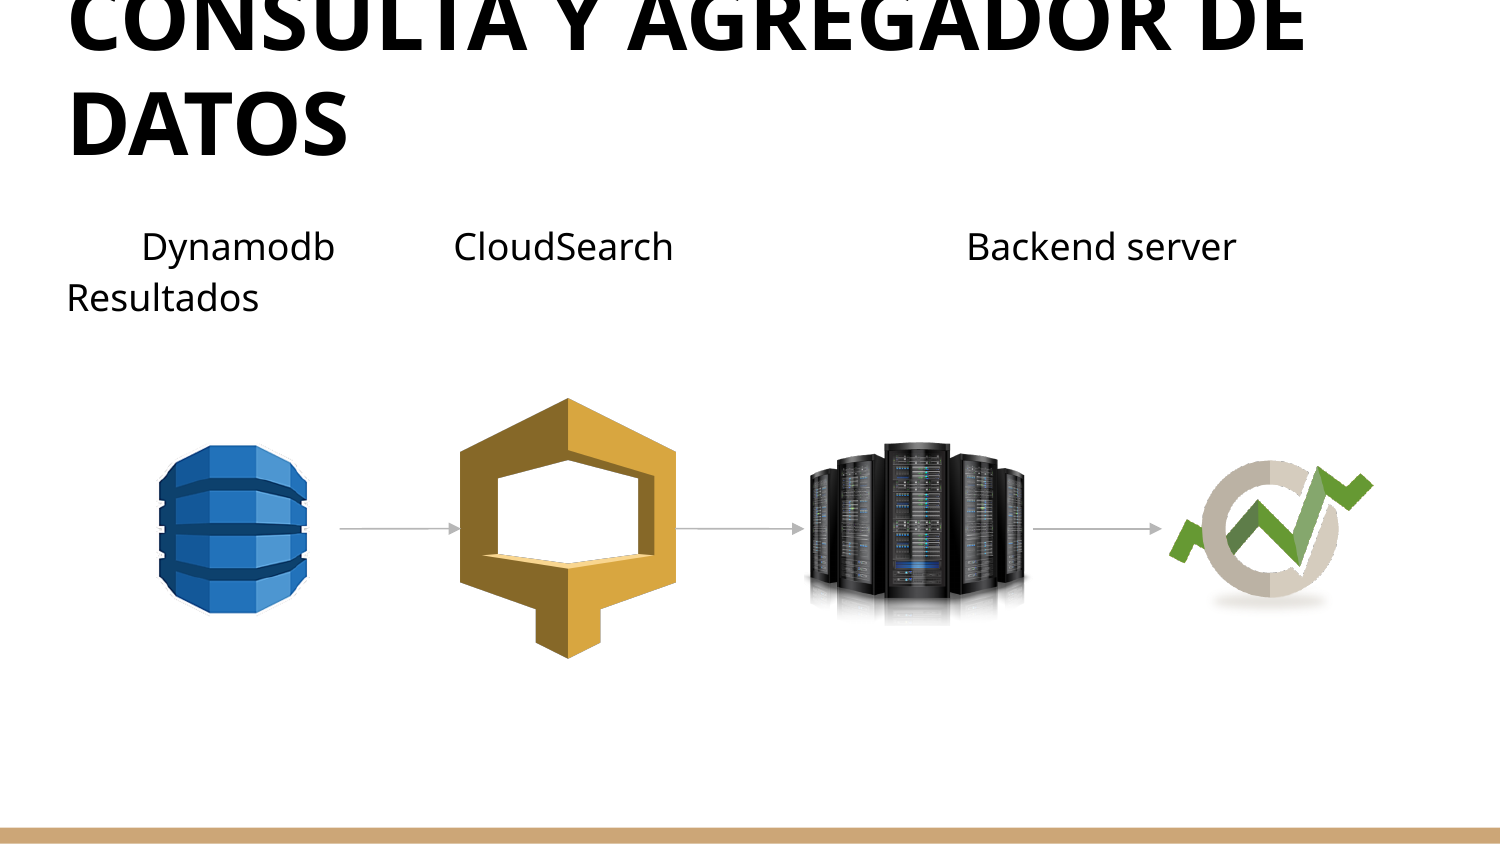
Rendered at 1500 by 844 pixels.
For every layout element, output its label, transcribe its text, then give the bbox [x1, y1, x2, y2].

picture [804, 431, 1034, 626]
list Dynamodb CloudSearch Backend server Resultados [51, 200, 1449, 752]
picture [125, 431, 340, 626]
picture [1161, 421, 1377, 637]
picture [460, 398, 676, 659]
title CONSULTA Y AGREGADOR DE DATOS [51, 51, 1449, 189]
